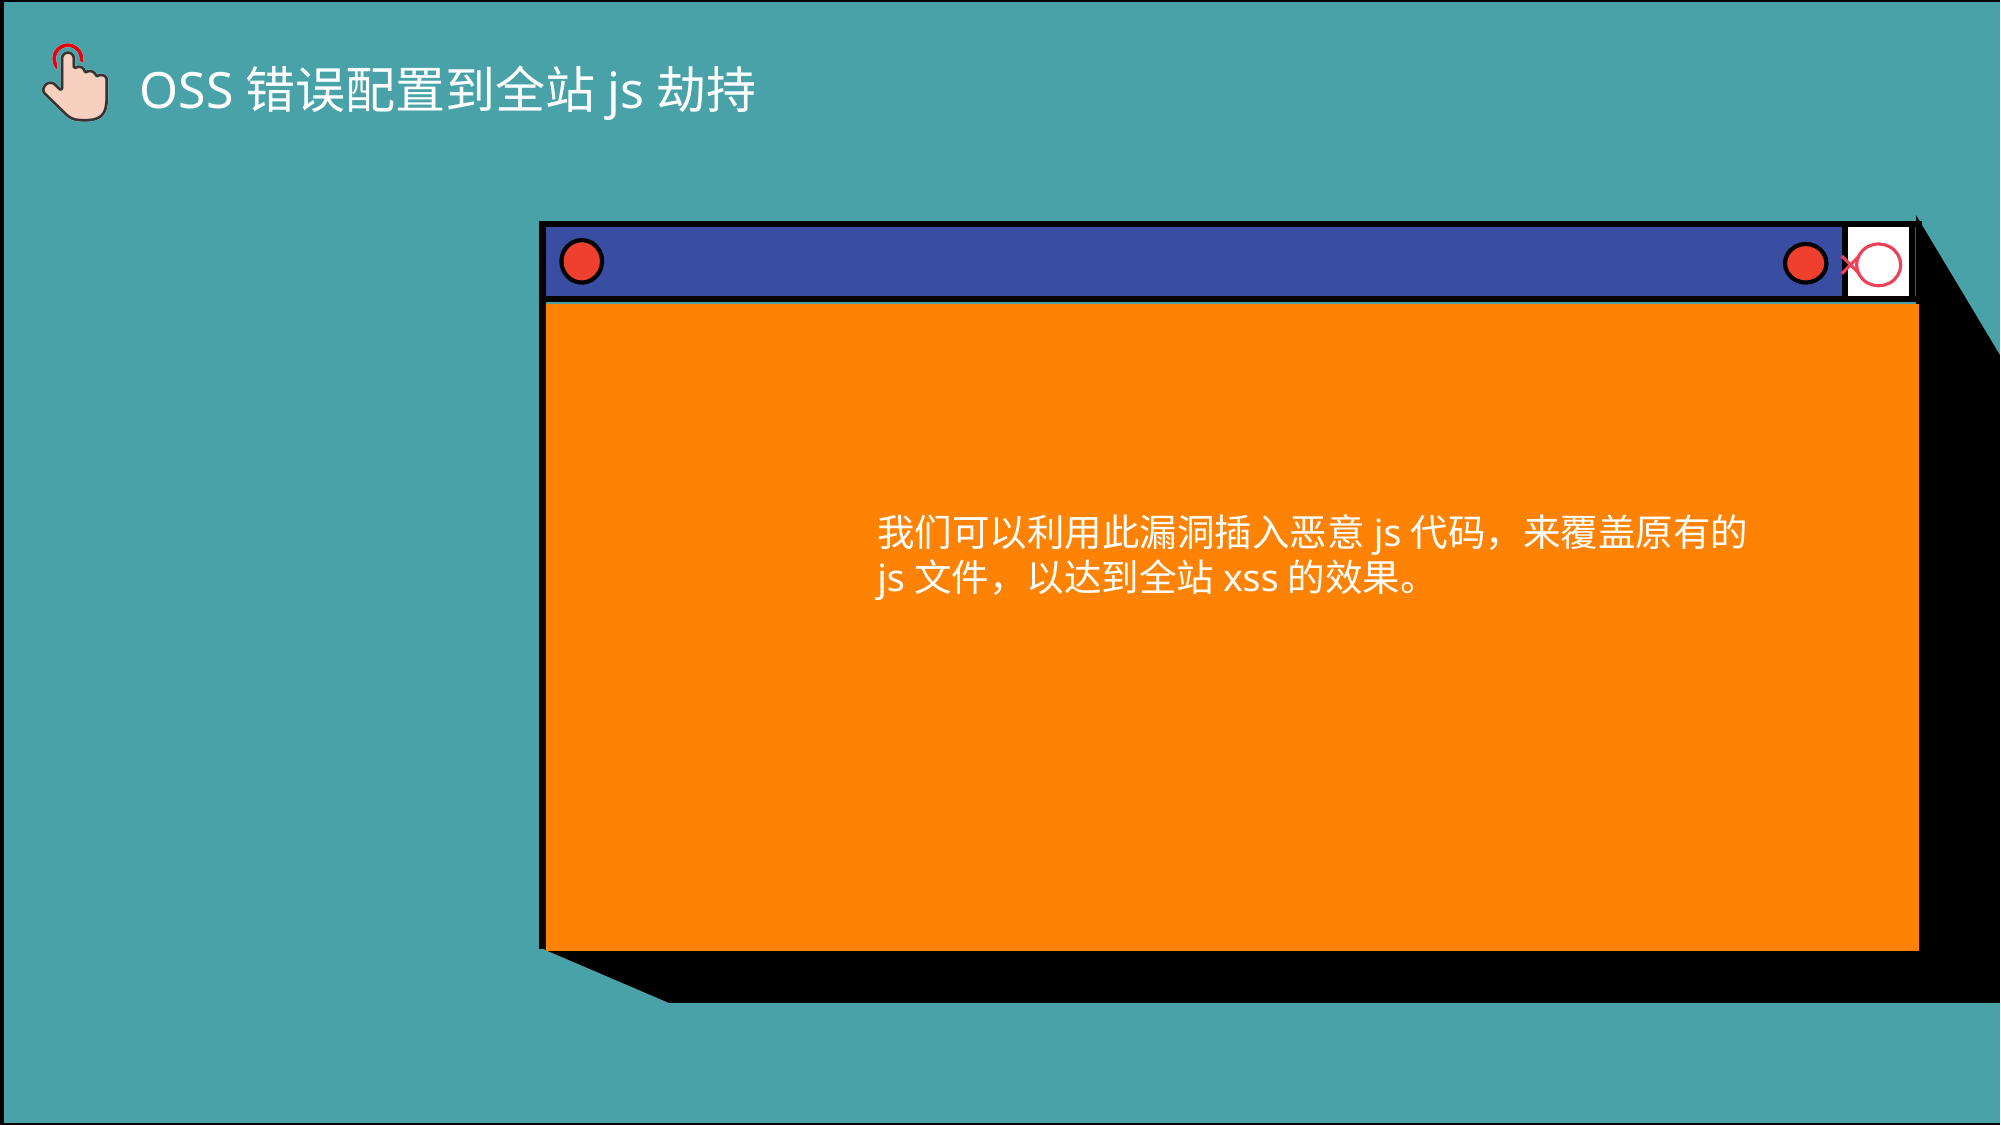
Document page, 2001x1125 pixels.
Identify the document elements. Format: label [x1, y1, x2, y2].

text_box [1, 0, 2000, 1125]
text_box [542, 223, 1999, 1000]
text_box [9, 17, 1634, 185]
